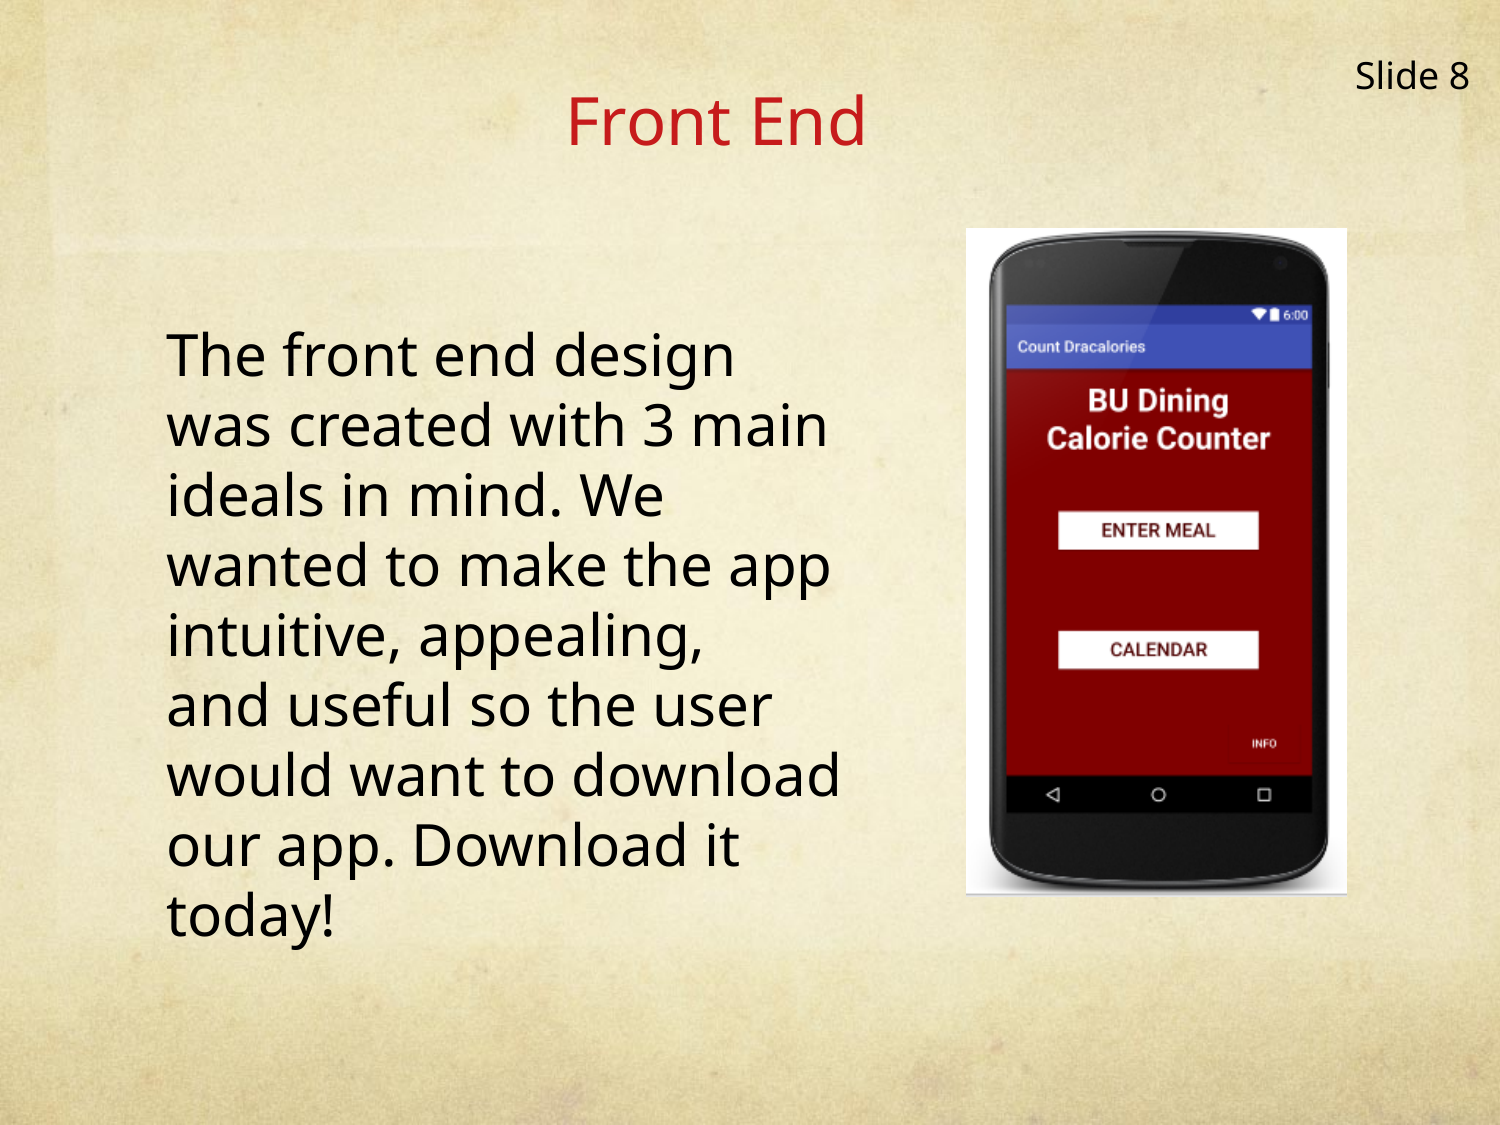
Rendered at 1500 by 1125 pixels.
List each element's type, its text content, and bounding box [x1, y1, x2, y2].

text_box Front End [550, 71, 884, 167]
text_box Slide 8 [1340, 44, 1486, 105]
text_box The front end design was created with 3 main ideals in mind. We wanted to make the app intuitive, appealing, and useful so the user would want to download our app. Download it today! [151, 310, 871, 956]
picture [0, 0, 1500, 1125]
